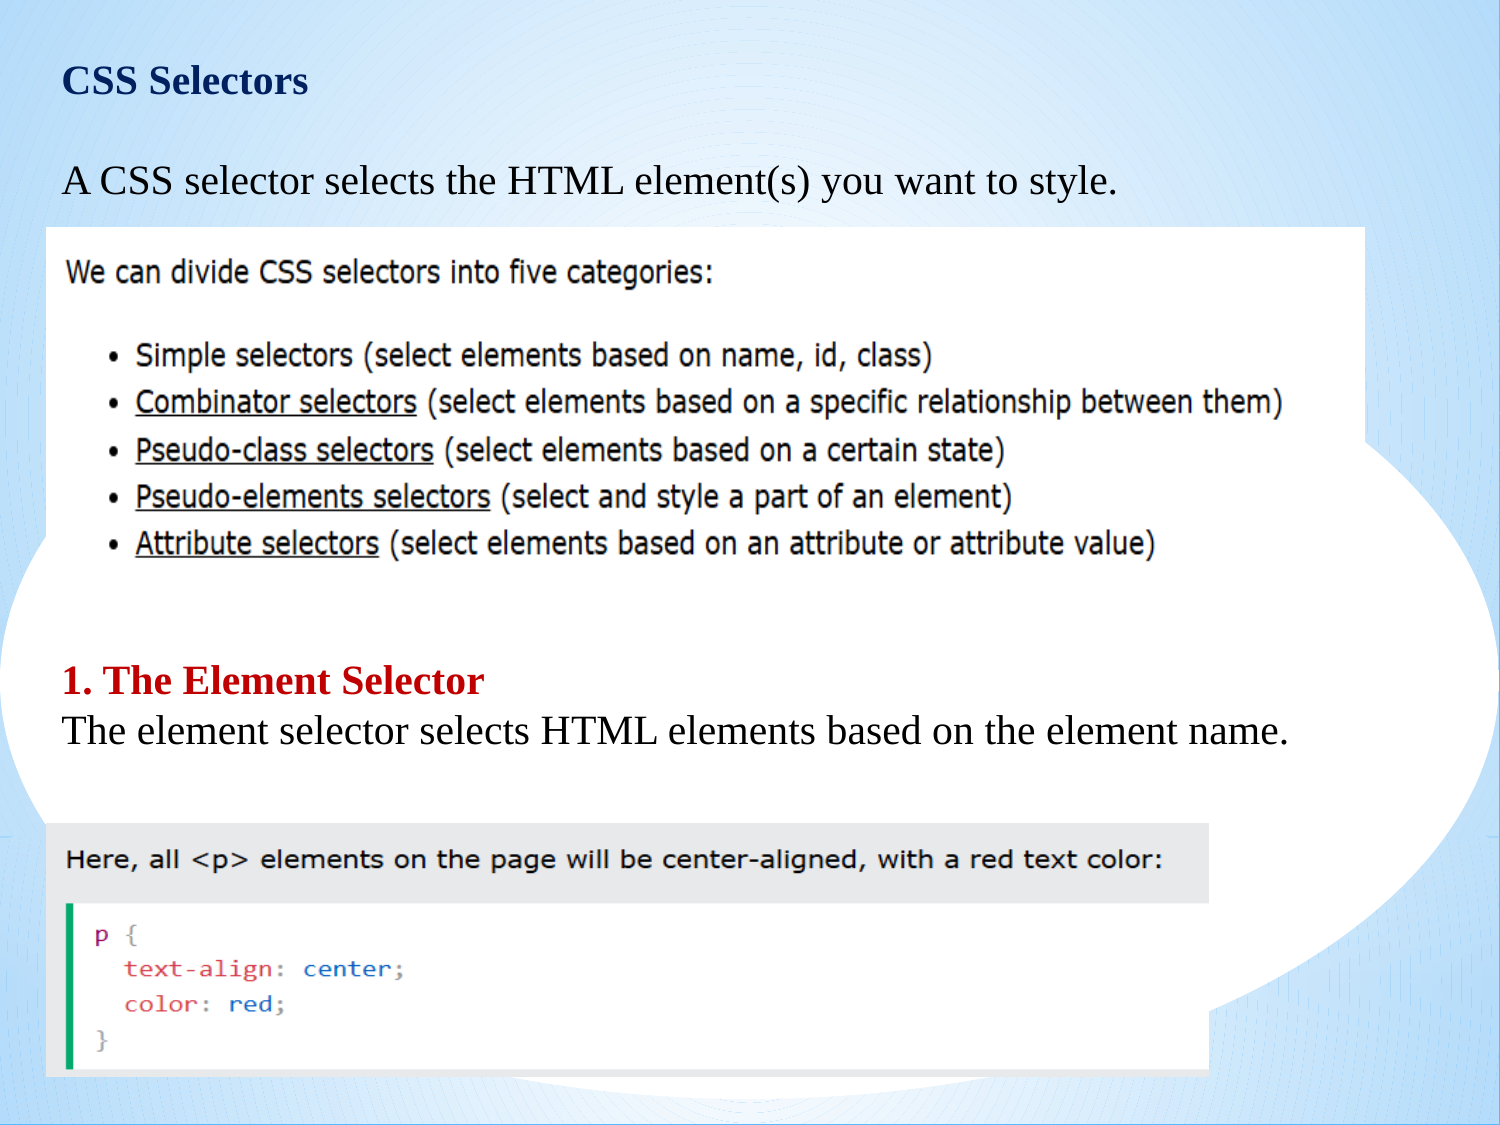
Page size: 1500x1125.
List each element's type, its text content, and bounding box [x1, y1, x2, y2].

picture [46, 226, 1365, 578]
text_box CSS Selectors A CSS selector selects the HTML element(s) you want to style. 1. The Element Selector The element selector selects HTML elements based on the element name. [46, 45, 1452, 851]
picture [46, 823, 1209, 1077]
